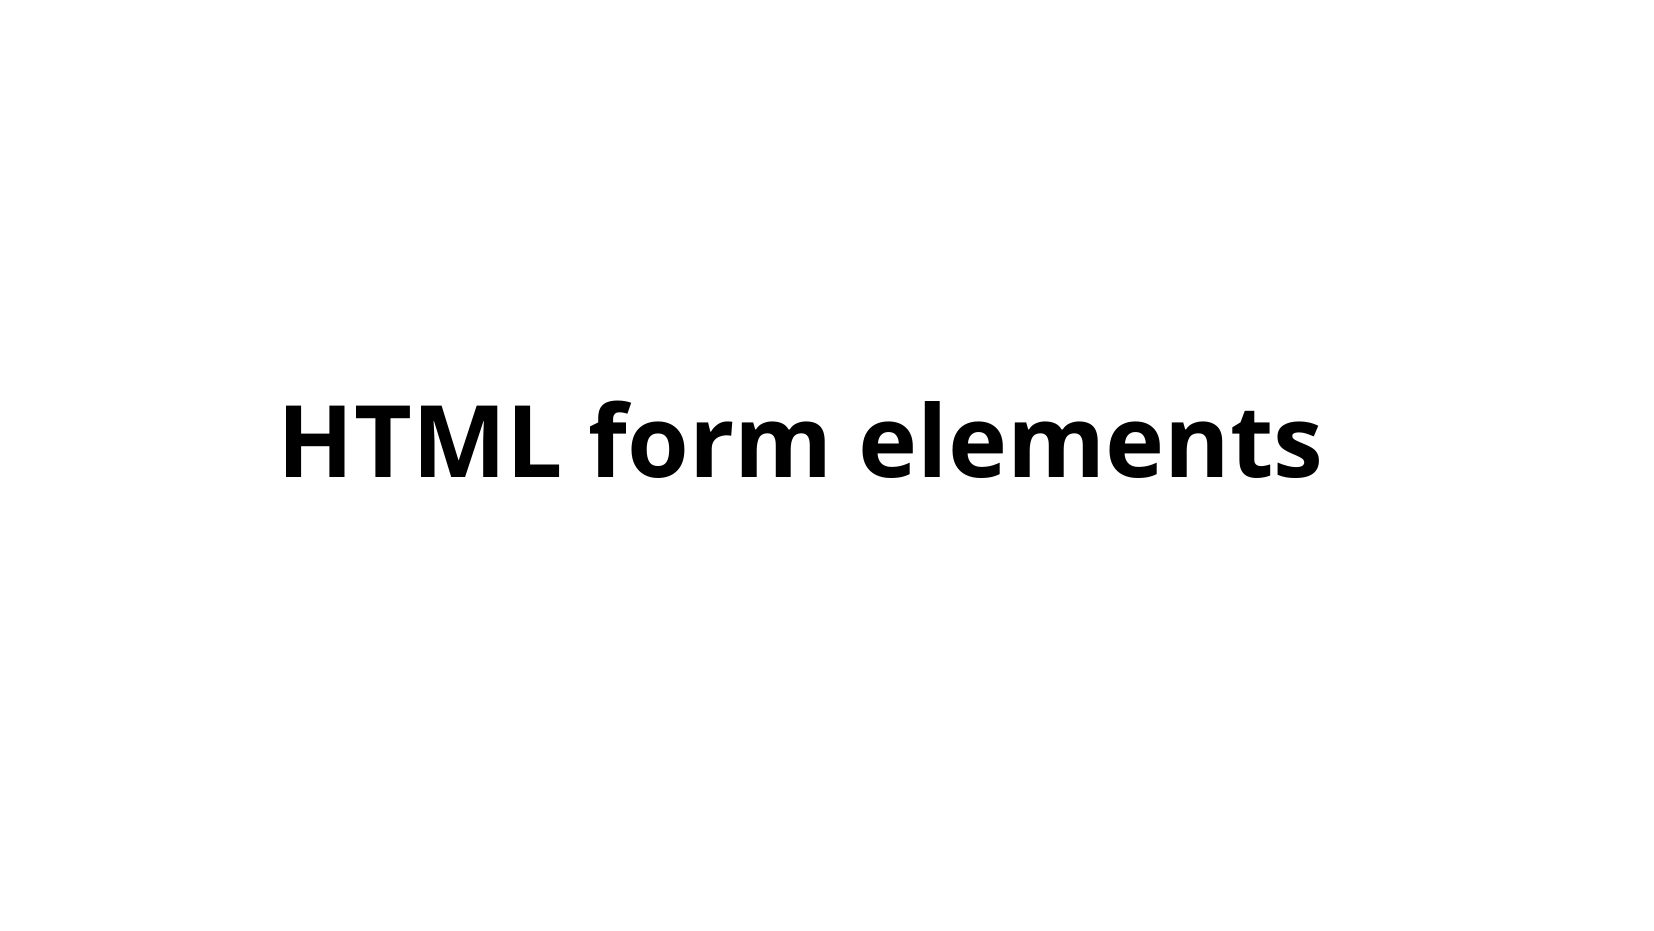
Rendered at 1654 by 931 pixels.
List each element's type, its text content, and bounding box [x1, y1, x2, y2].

text_box HTML form elements [56, 359, 1545, 516]
